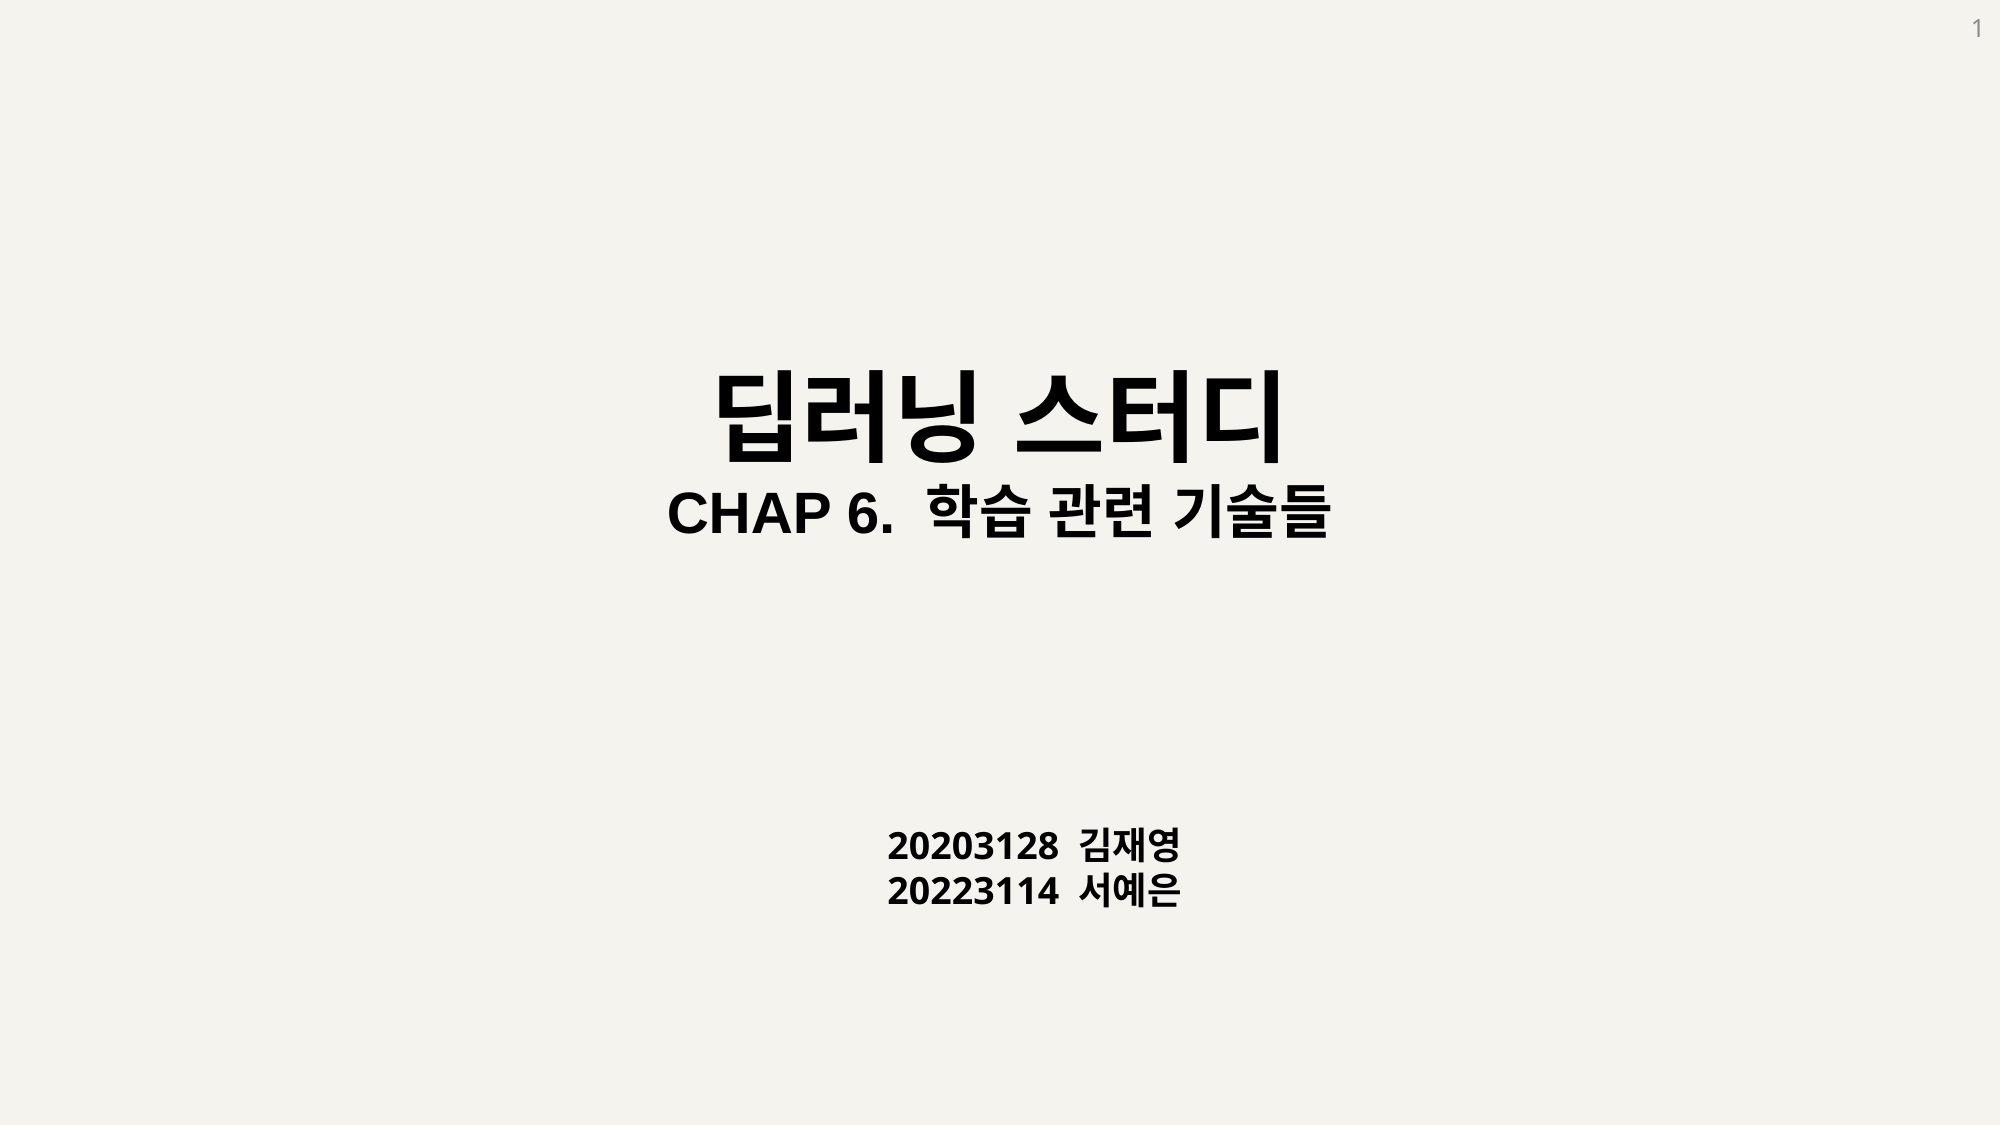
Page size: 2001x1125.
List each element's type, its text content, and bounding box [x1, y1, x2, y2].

slide_number 1 [1550, 0, 2000, 60]
text_box 20203128 김재영 20223114 서예은 [872, 814, 1197, 920]
text_box 딥러닝 스터디 CHAP 6. 학습 관련 기술들 [282, 347, 1718, 553]
